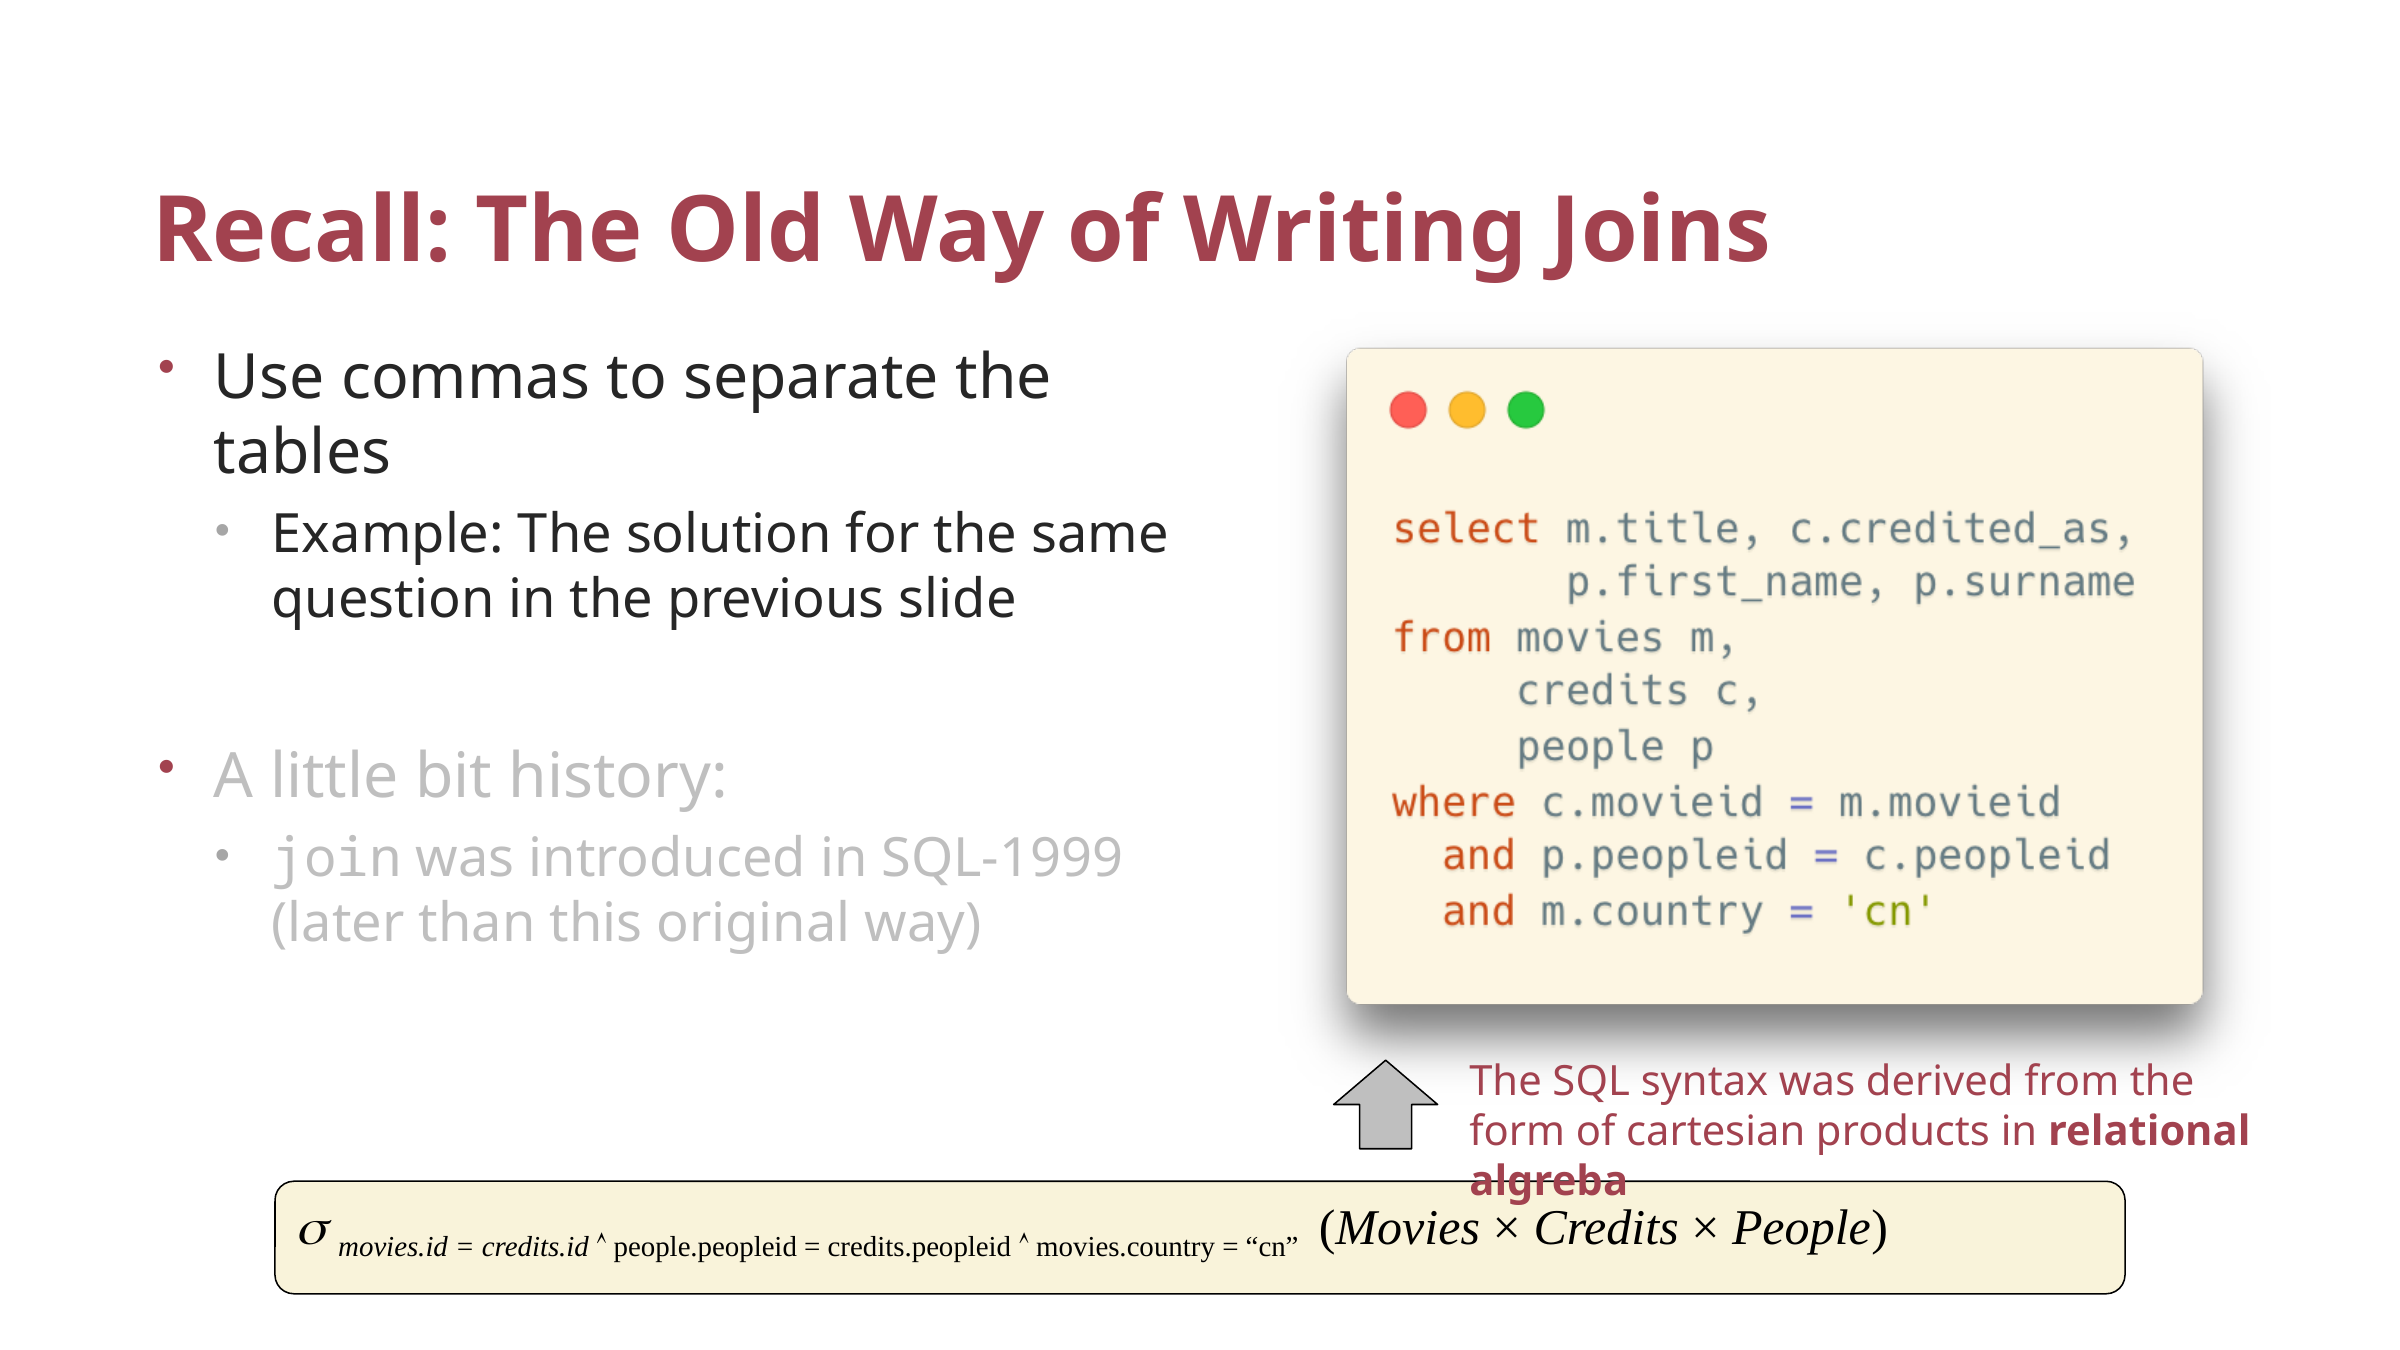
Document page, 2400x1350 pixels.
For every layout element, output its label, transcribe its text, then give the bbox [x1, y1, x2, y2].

title Recall: The Old Way of Writing Joins [137, 54, 2263, 288]
picture [1254, 238, 2293, 1112]
text_box [1359, 1120, 1412, 1149]
text_box The SQL syntax was derived from the form of cartesian products in relational algreba [1454, 1120, 2276, 1212]
text_box  movies.id = credits.id  people.peopleid = credits.peopleid  movies.country = “cn” (Movies × Credits × People) [274, 1181, 2126, 1294]
list Use commas to separate the tables Example: The solution for the same question in the previous slide A little bit history: join was introduced in SQL-1999 (later than this original way) [137, 324, 1250, 1200]
